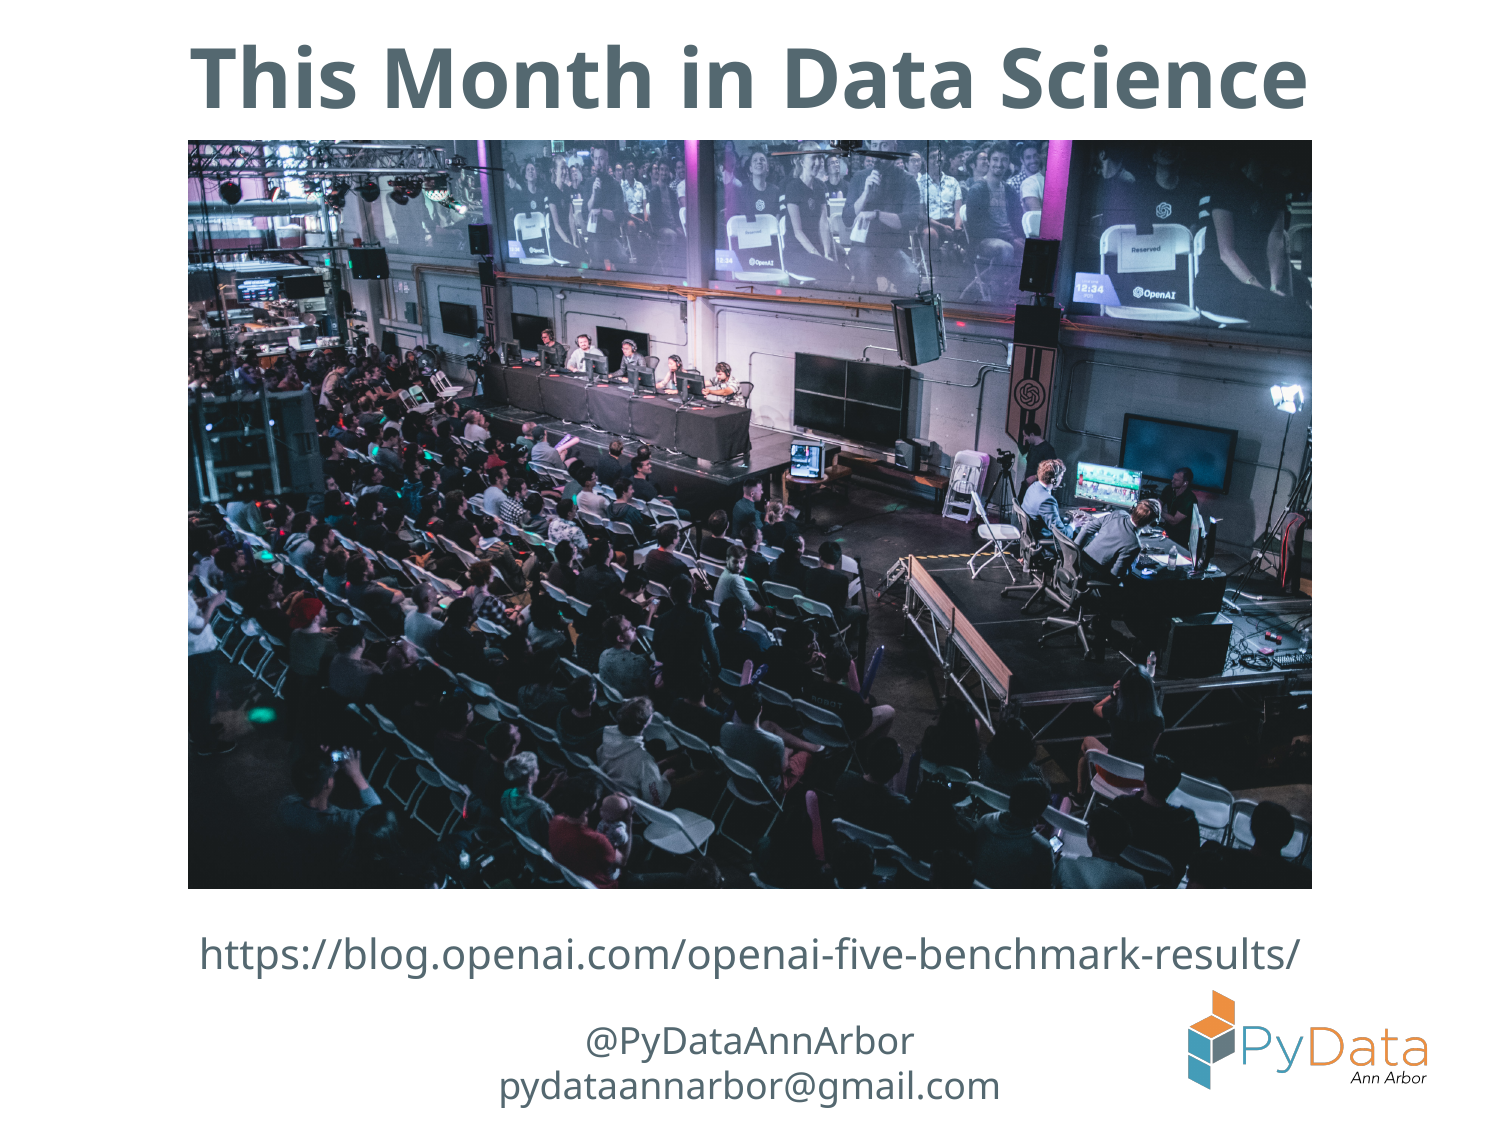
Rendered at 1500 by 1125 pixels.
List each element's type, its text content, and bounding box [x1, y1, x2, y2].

text_box https://blog.openai.com/openai-five-benchmark-results/ [183, 920, 1317, 986]
picture [1185, 978, 1431, 1101]
title This Month in Data Science [75, 0, 1425, 170]
picture [188, 139, 1312, 889]
